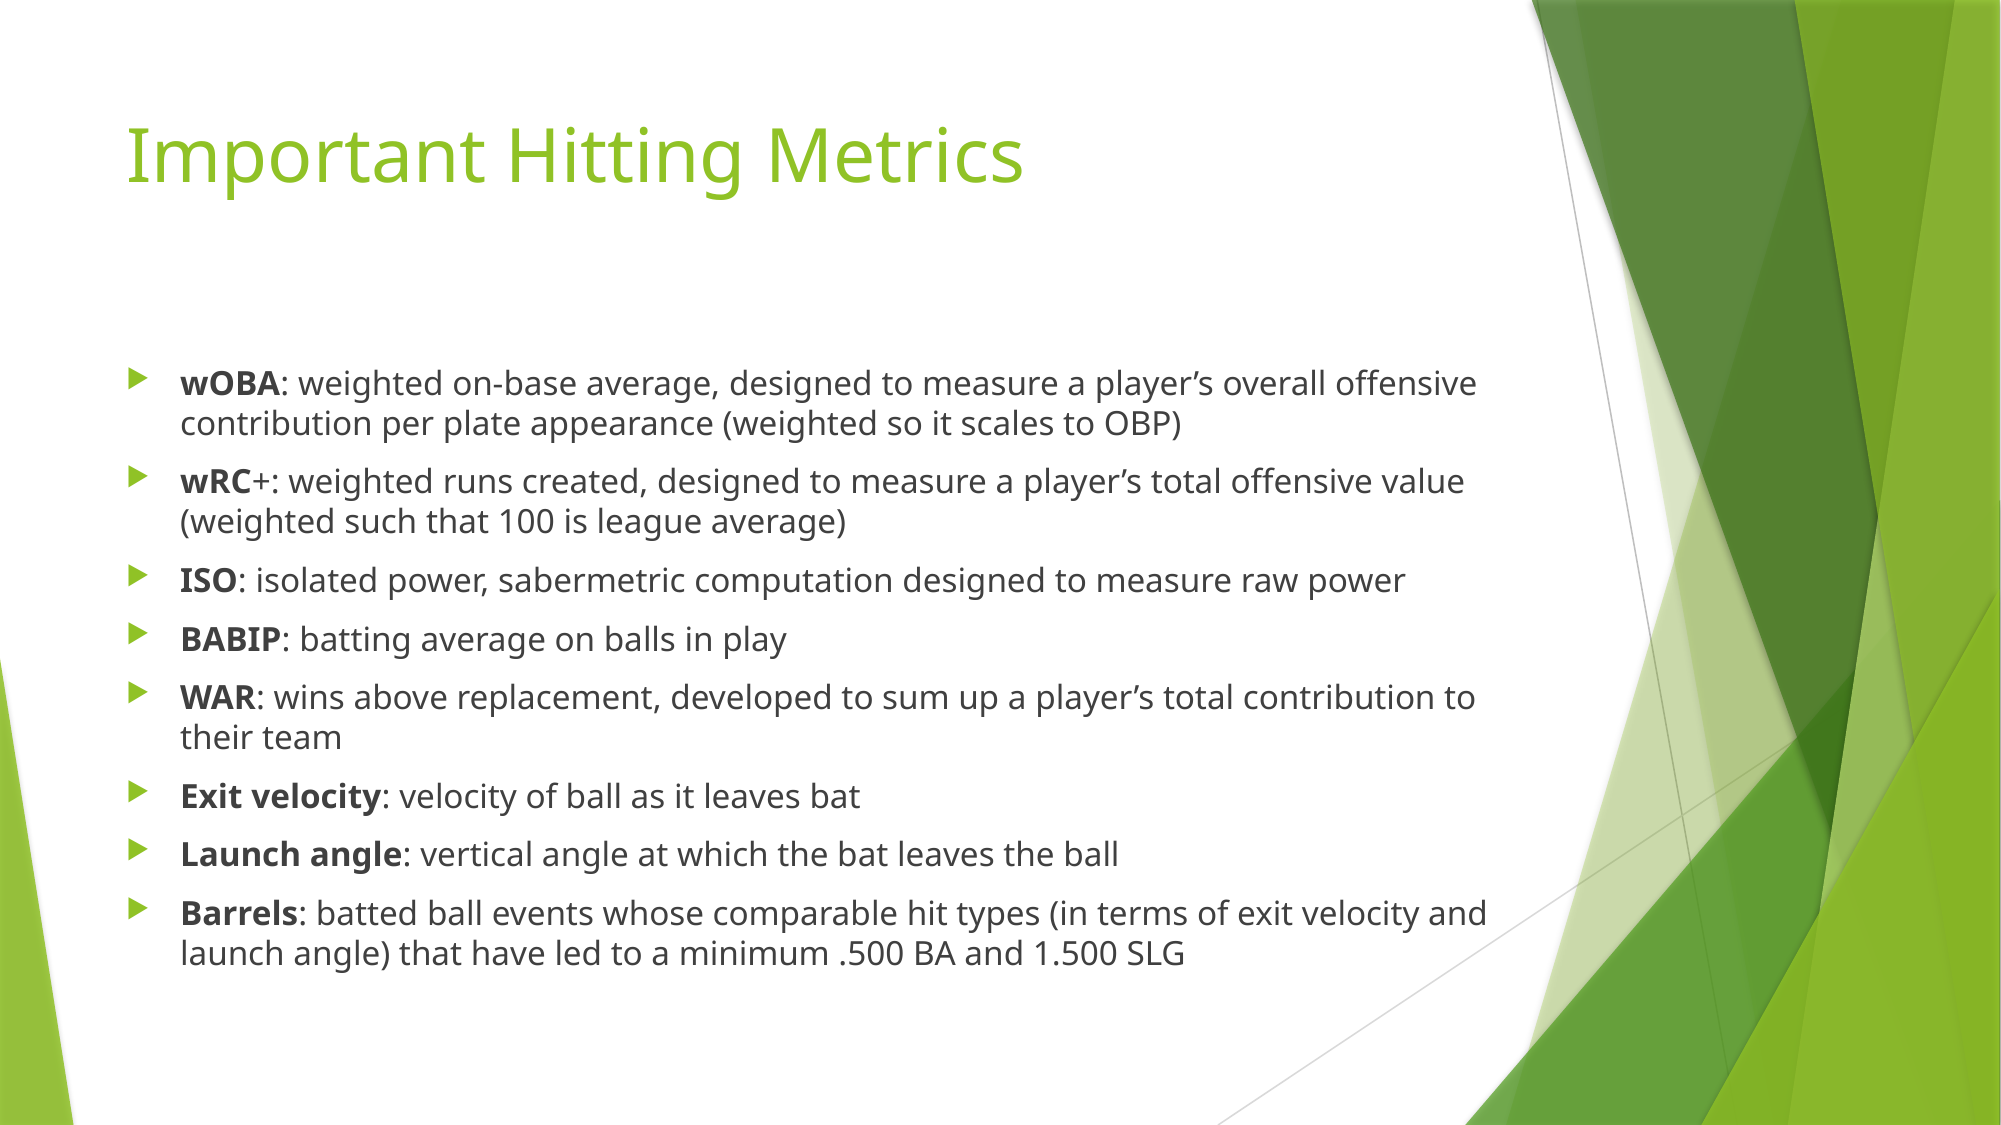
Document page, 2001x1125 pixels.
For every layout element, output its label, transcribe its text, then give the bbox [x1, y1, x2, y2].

title Important Hitting Metrics [111, 99, 1522, 317]
list wOBA: weighted on-base average, designed to measure a player’s overall offensive contribution per plate appearance (weighted so it scales to OBP) wRC+: weighted runs created, designed to measure a player’s total offensive value (weighted such that 100 is league average) ISO: isolated power, sabermetric computation designed to measure raw power BABIP: batting average on balls in play WAR: wins above replacement, developed to sum up a player’s total contribution to their team Exit velocity: velocity of ball as it leaves bat Launch angle: vertical angle at which the bat leaves the ball Barrels: batted ball events whose comparable hit types (in terms of exit velocity and launch angle) that have led to a minimum .500 BA and 1.500 SLG [111, 354, 1522, 992]
